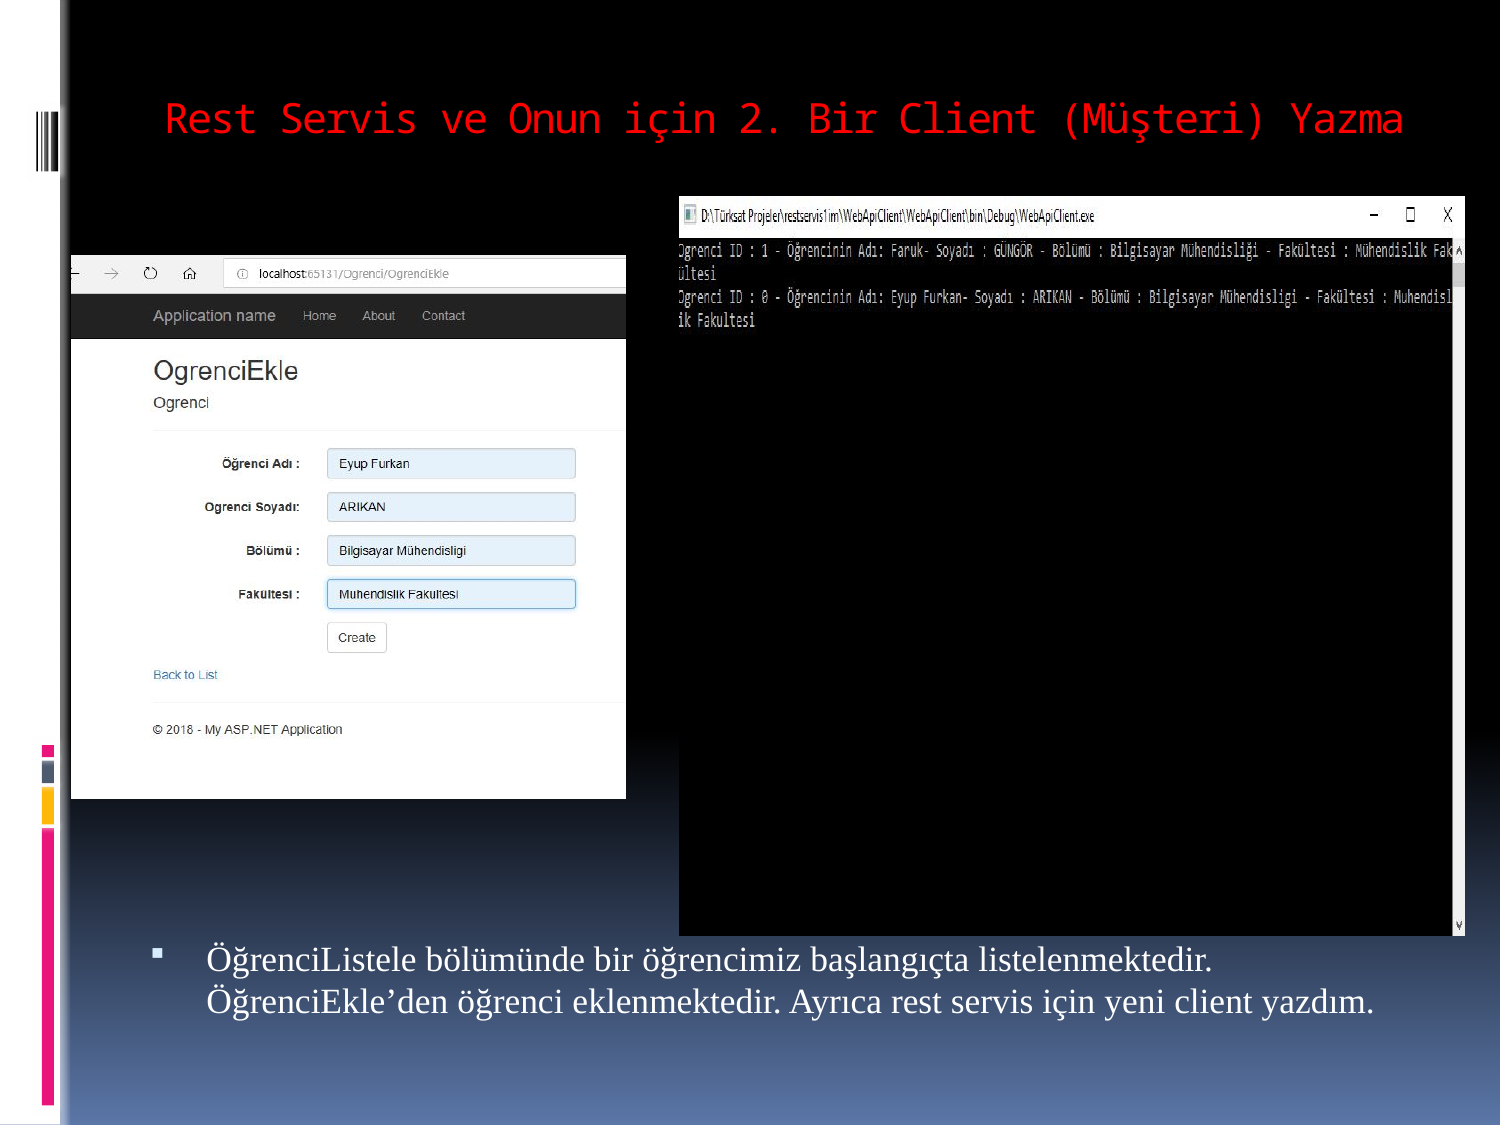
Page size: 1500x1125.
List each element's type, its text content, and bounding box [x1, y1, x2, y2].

picture [70, 254, 626, 800]
title Rest Servis ve Onun için 2. Bir Client (Müşteri) Yazma [150, 83, 1425, 161]
picture [679, 195, 1465, 937]
list ÖğrenciListele bölümünde bir öğrencimiz başlangıçta listelenmektedir. ÖğrenciEkle’den öğrenci eklenmektedir. Ayrıca rest servis için yeni client yazdım. [123, 928, 1399, 1057]
